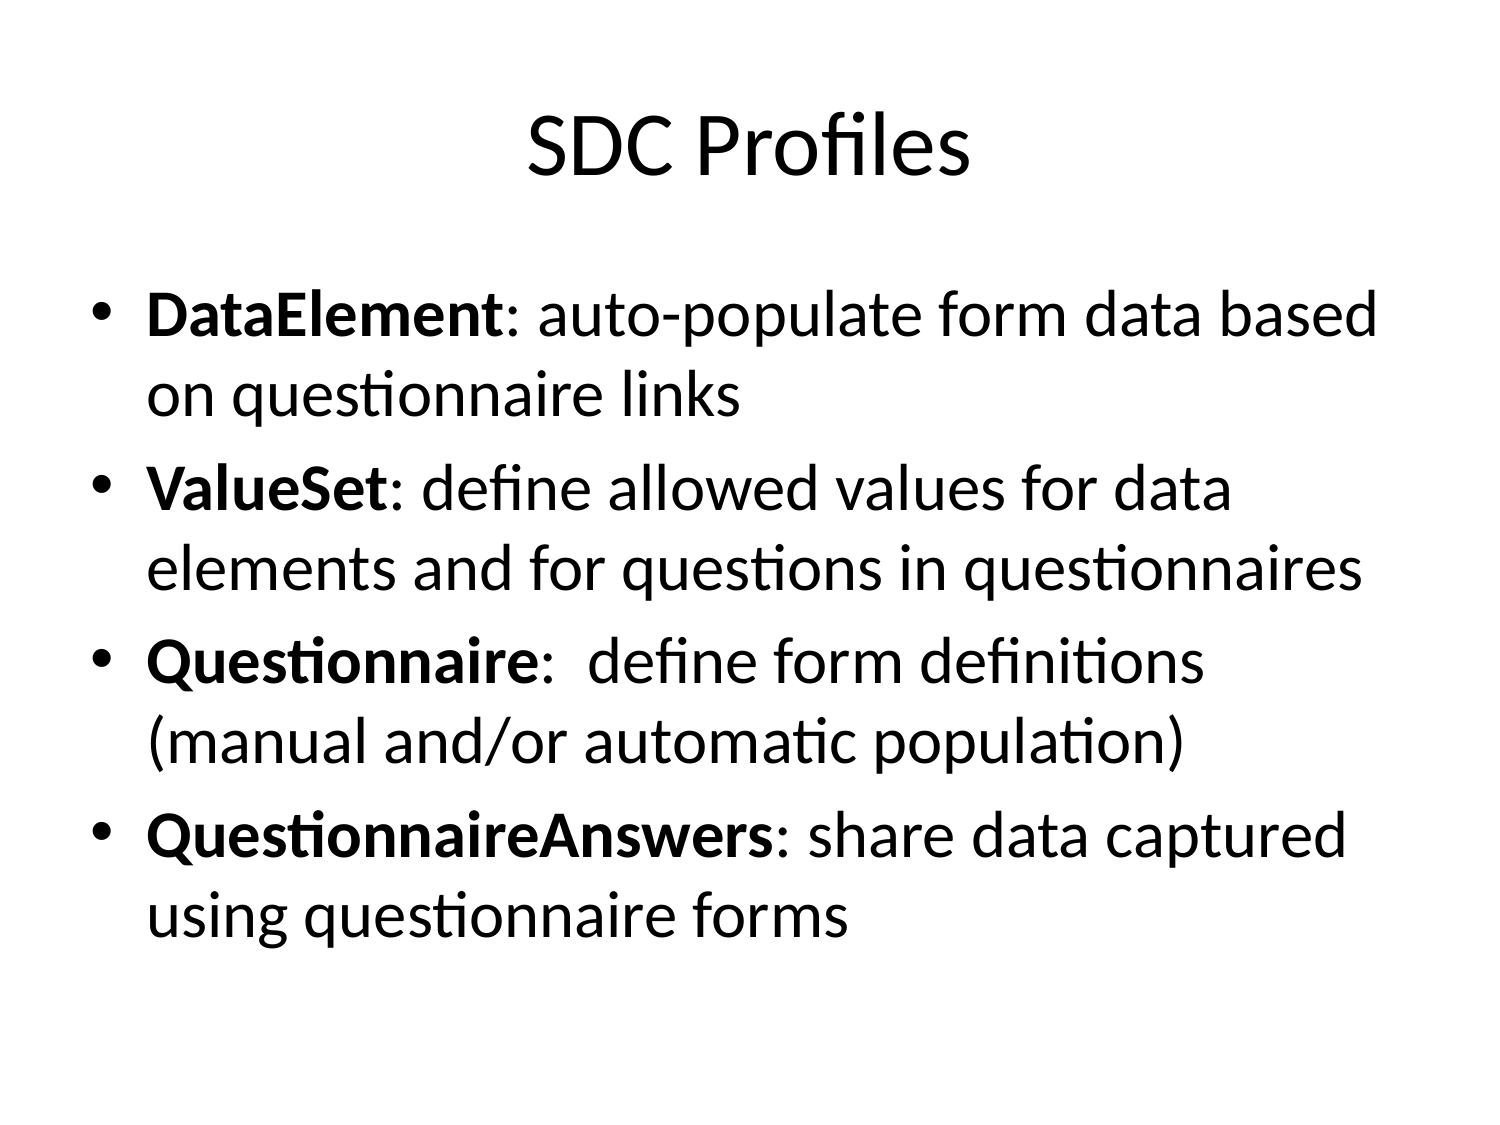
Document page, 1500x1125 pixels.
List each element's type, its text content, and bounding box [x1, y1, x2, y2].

title SDC Profiles [75, 45, 1425, 233]
list DataElement: auto-populate form data based on questionnaire links ValueSet: define allowed values for data elements and for questions in questionnaires Questionnaire: define form definitions (manual and/or automatic population) QuestionnaireAnswers: share data captured using questionnaire forms [75, 262, 1425, 1005]
